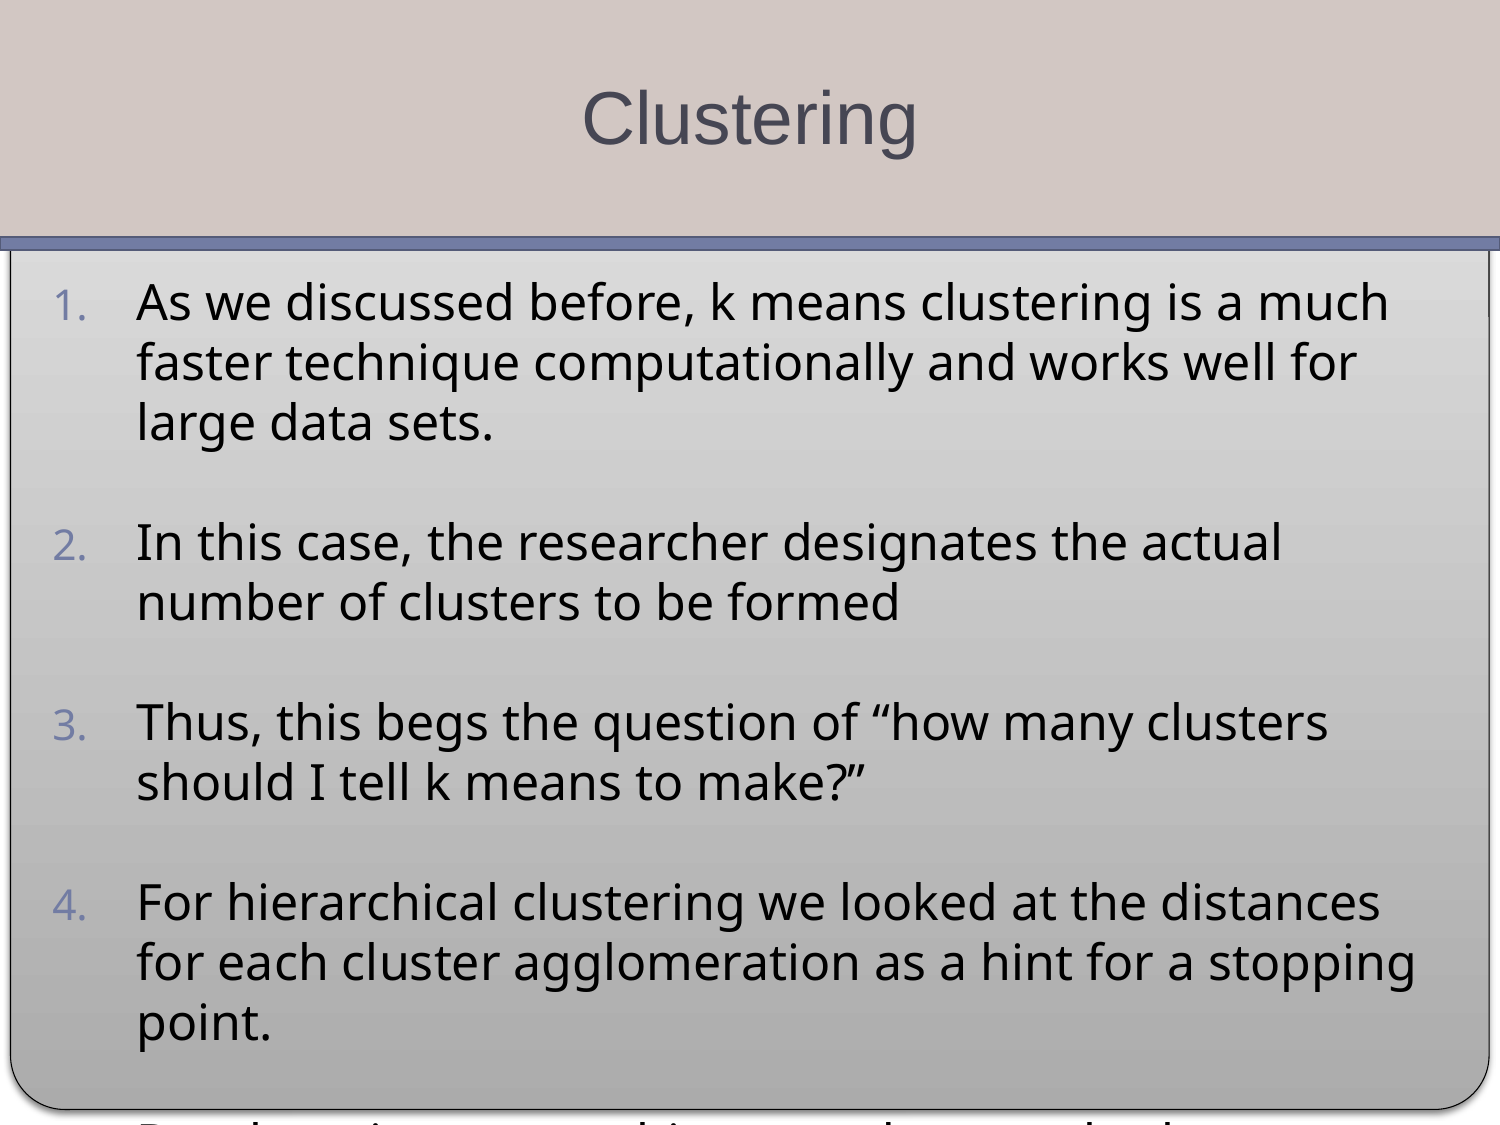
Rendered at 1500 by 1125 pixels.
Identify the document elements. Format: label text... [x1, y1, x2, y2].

text_box [0, 236, 1500, 251]
text_box Clustering [0, 0, 1500, 236]
list As we discussed before, k means clustering is a much faster technique computationally and works well for large data sets. In this case, the researcher designates the actual number of clusters to be formed Thus, this begs the question of “how many clusters should I tell k means to make?” For hierarchical clustering we looked at the distances for each cluster agglomeration as a hint for a stopping point. But there is more to this conundrum – whether you are using hierarchical or k means clustering strategy [37, 262, 1463, 1075]
